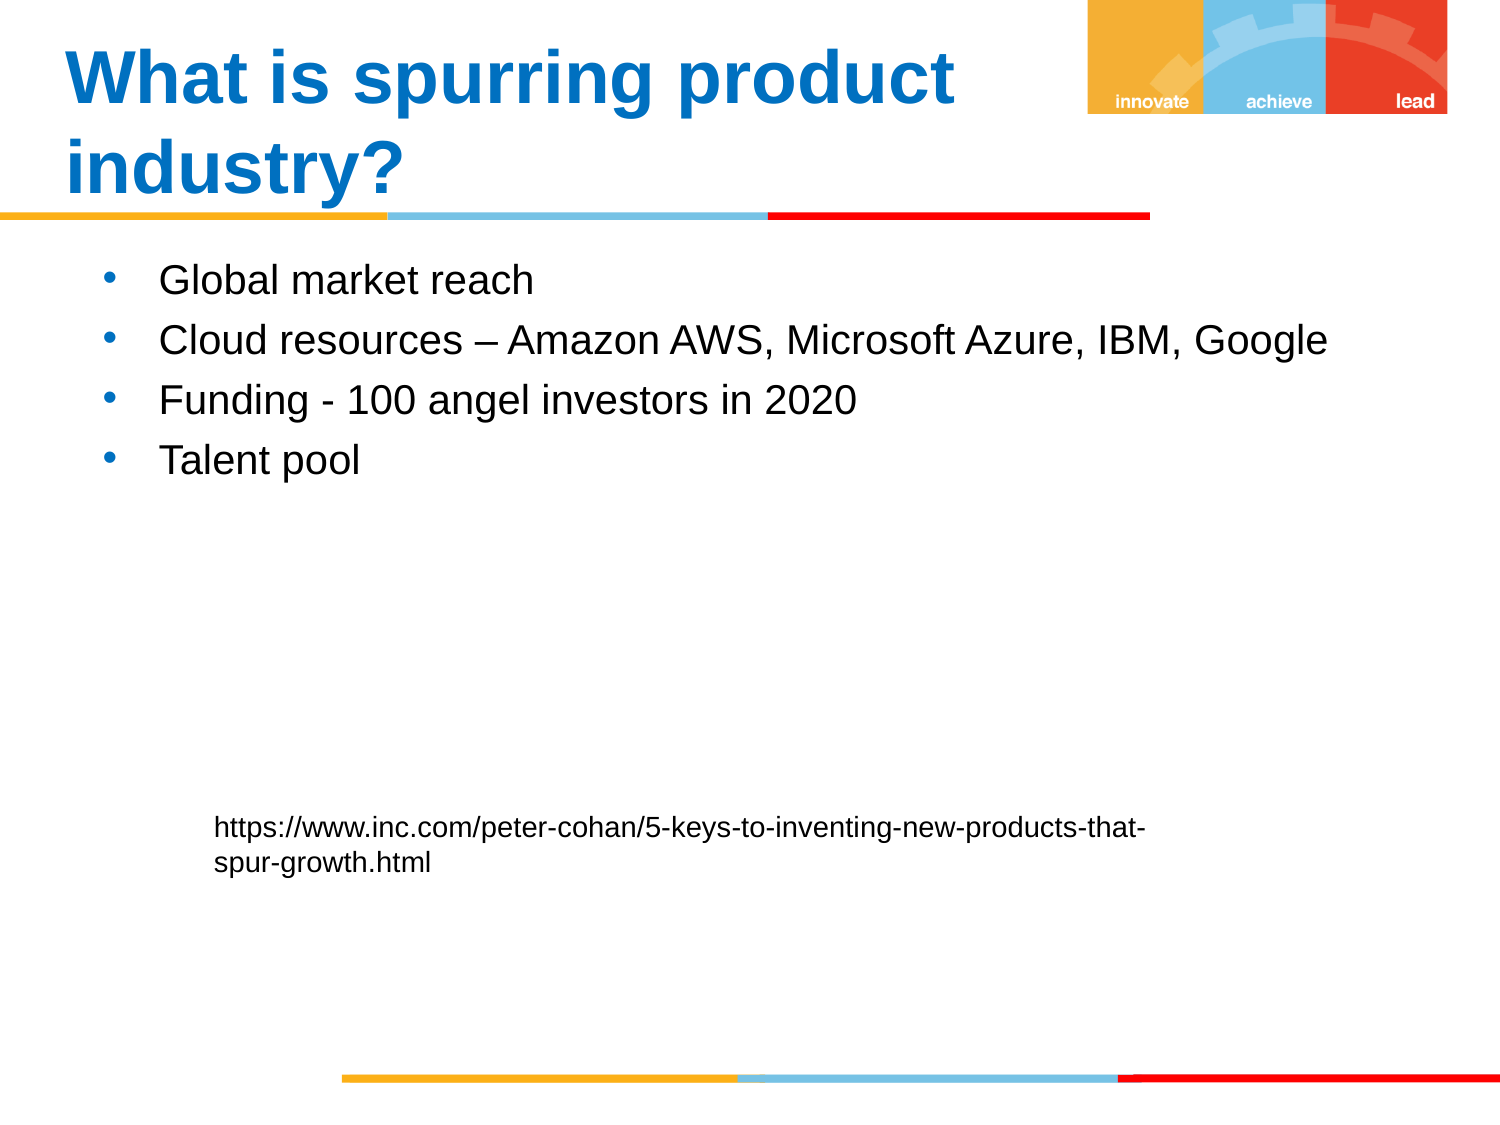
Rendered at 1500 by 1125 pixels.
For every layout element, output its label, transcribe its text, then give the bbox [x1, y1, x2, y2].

text_box https://www.inc.com/peter-cohan/5-keys-to-inventing-new-products-that-spur-growth.html [198, 801, 1205, 886]
picture [1087, 0, 1448, 114]
list What is spurring product industry? [50, 24, 1088, 213]
list Global market reach Cloud resources – Amazon AWS, Microsoft Azure, IBM, Google Funding - 100 angel investors in 2020 Talent pool [50, 245, 1400, 988]
